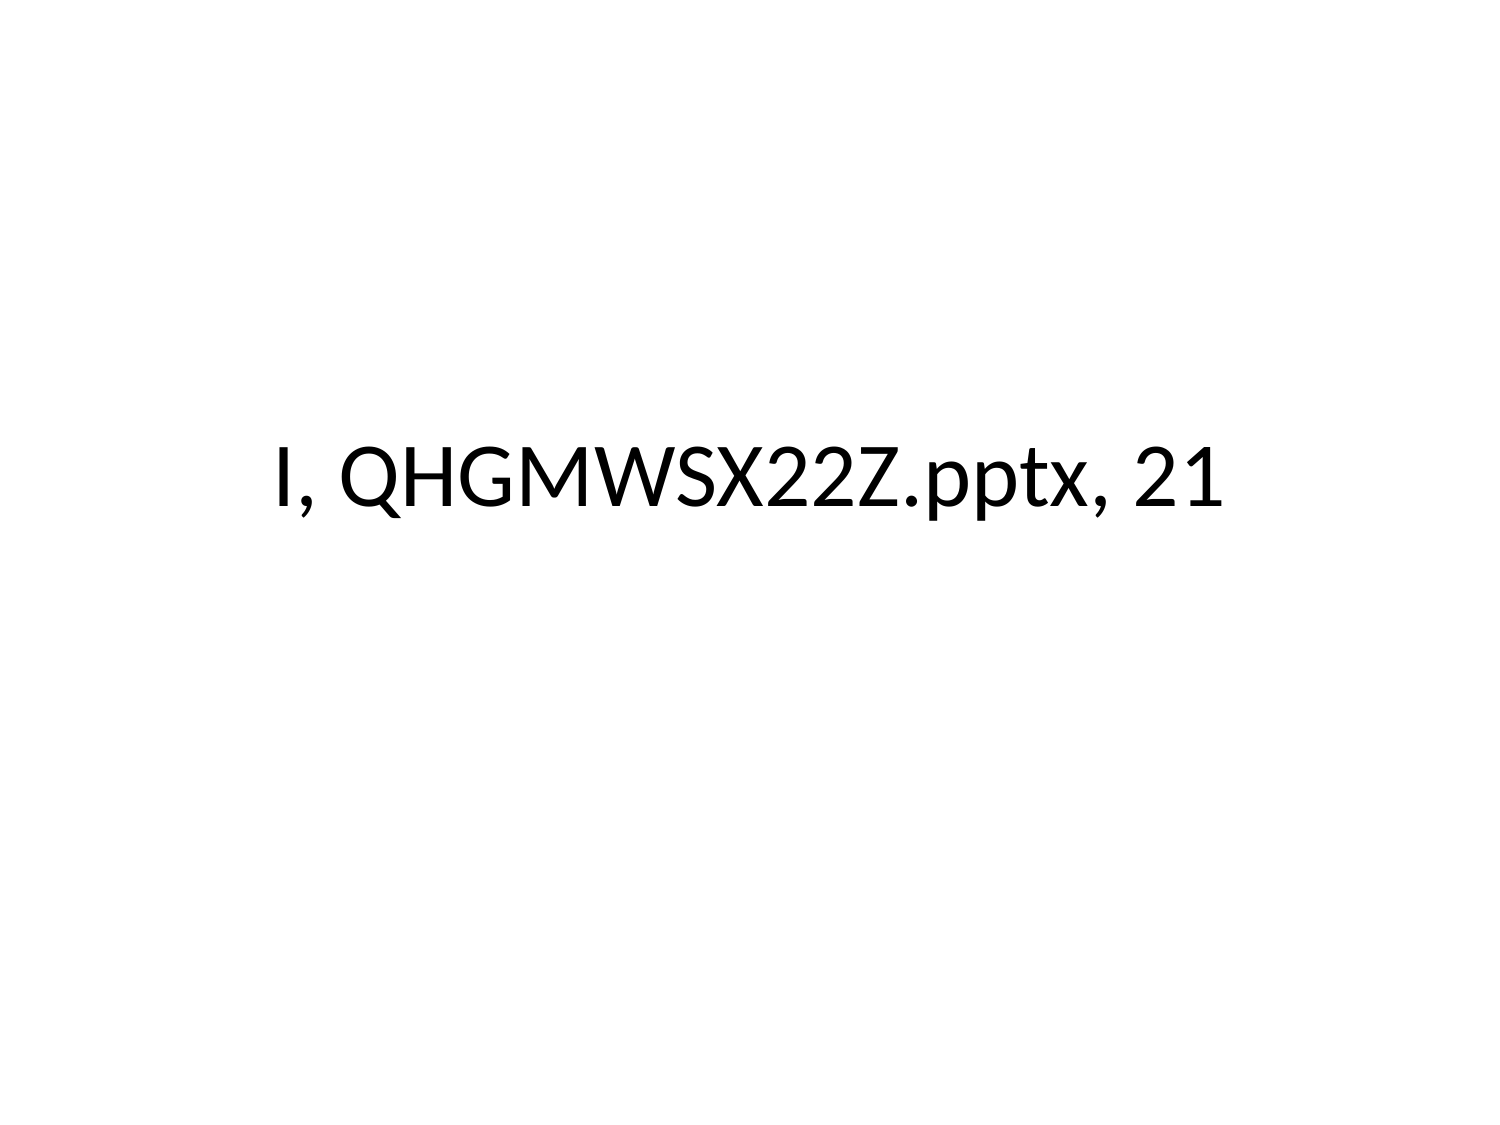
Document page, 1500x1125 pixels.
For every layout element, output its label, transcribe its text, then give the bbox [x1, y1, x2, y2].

title I, QHGMWSX22Z.pptx, 21 [112, 349, 1388, 591]
